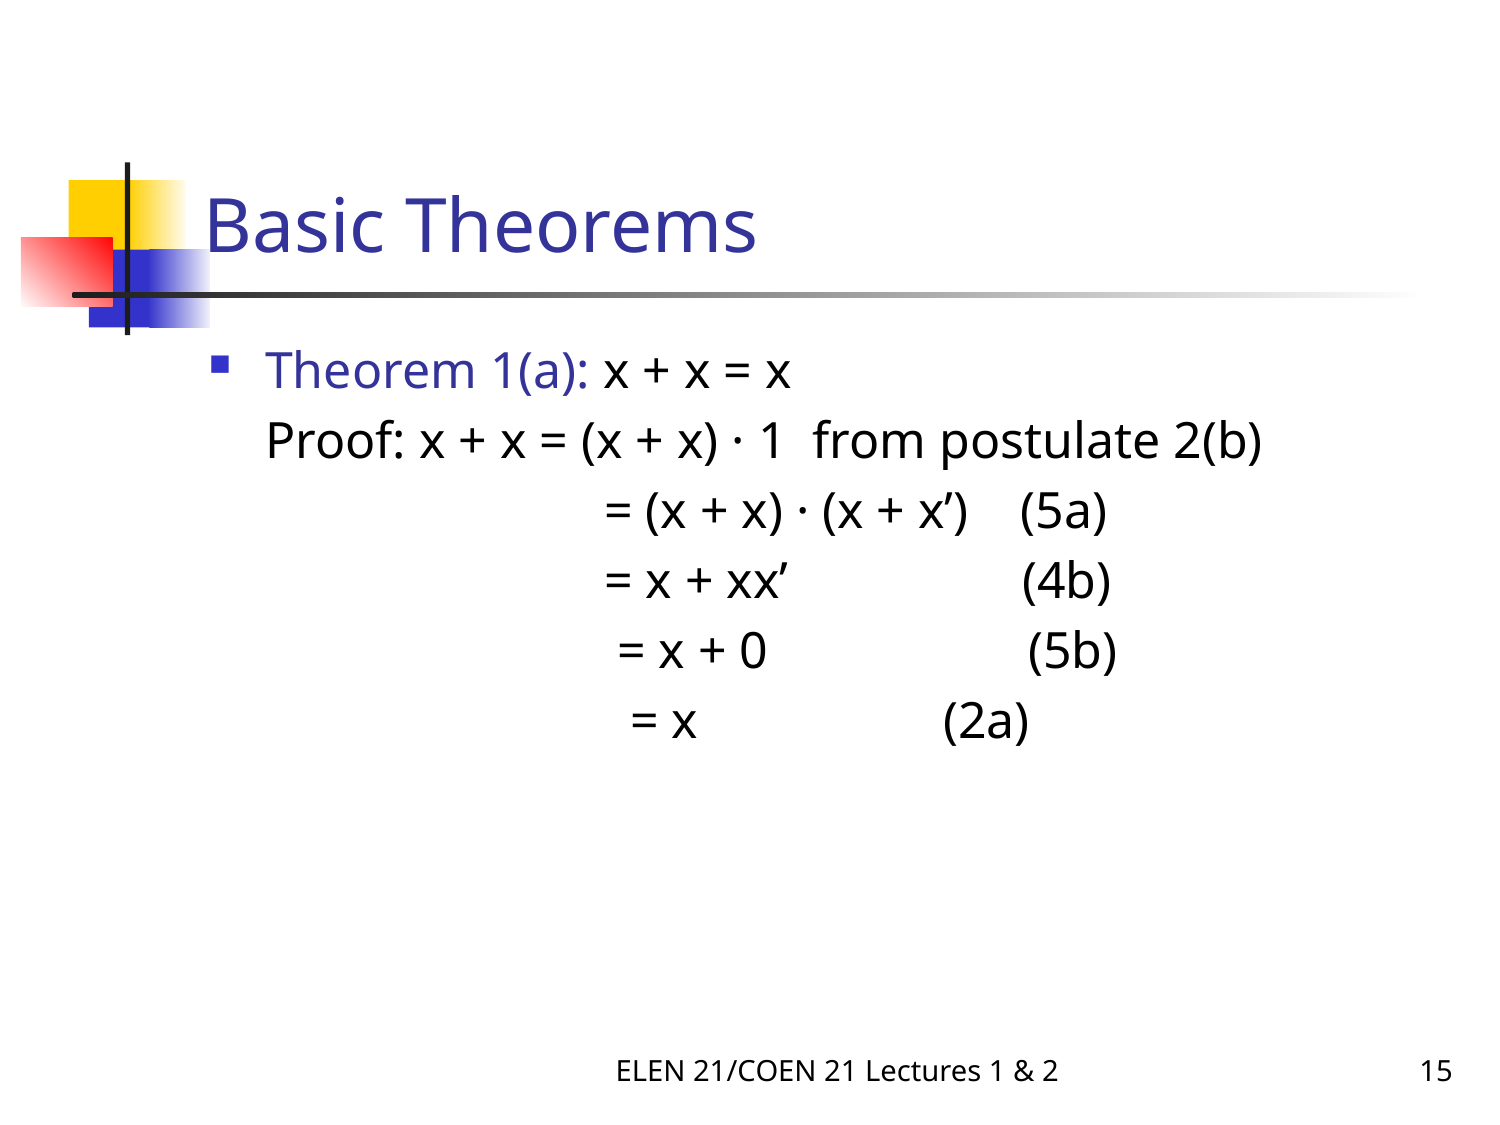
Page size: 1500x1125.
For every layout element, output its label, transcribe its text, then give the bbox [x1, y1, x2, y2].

title Basic Theorems [188, 34, 1468, 276]
footer ELEN 21/COEN 21 Lectures 1 & 2 [599, 1023, 1076, 1100]
slide_number 15 [1154, 1023, 1468, 1100]
list Theorem 1(a): x + x = x Proof: x + x = (x + x) · 1 from postulate 2(b) = (x + x) · (x + x’) (5a) = x + xx’ (4b) = x + 0 (5b) = x (2a) [193, 330, 1470, 1007]
